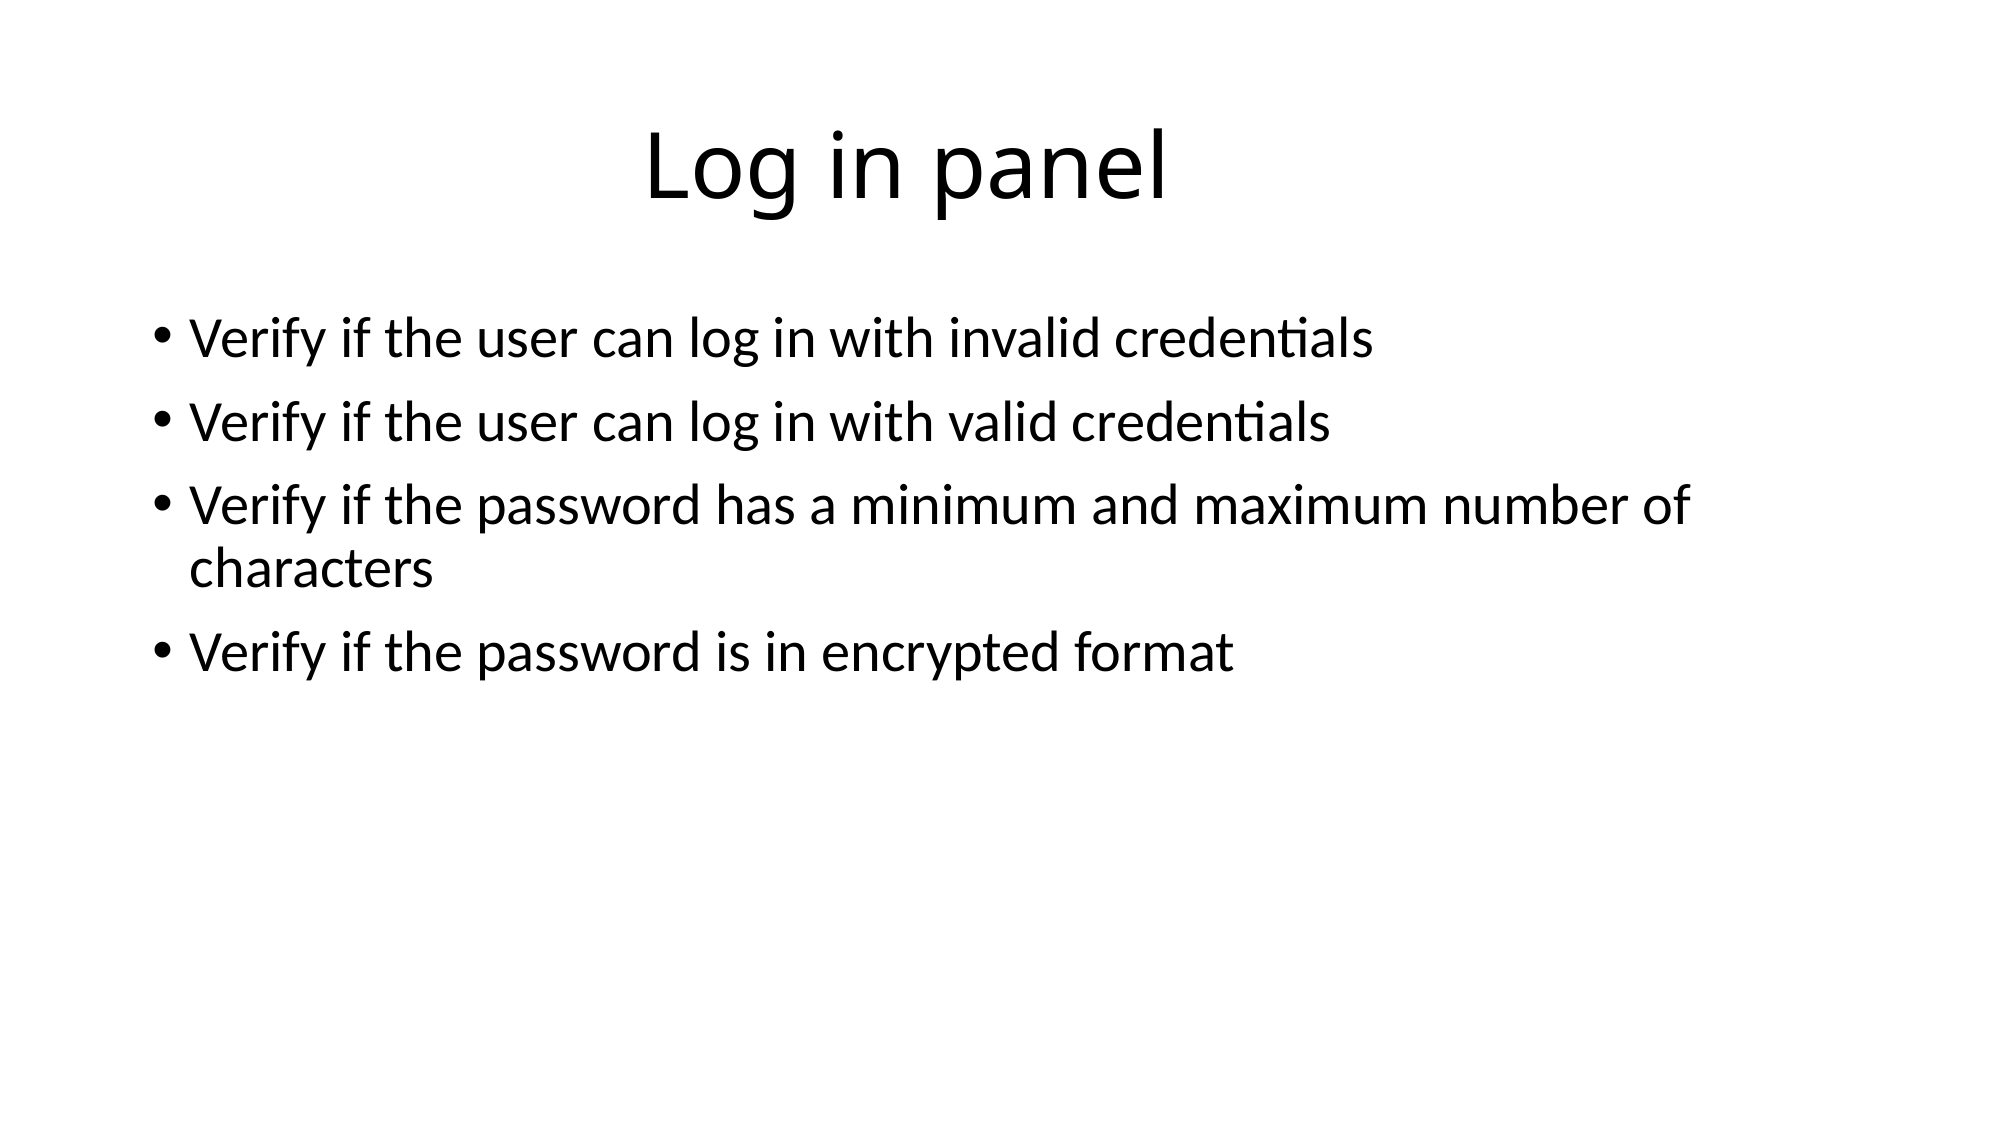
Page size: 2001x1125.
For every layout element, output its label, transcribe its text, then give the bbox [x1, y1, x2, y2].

title Log in panel [137, 59, 1863, 278]
list Verify if the user can log in with invalid credentials Verify if the user can log in with valid credentials Verify if the password has a minimum and maximum number of characters Verify if the password is in encrypted format [137, 299, 1863, 1014]
